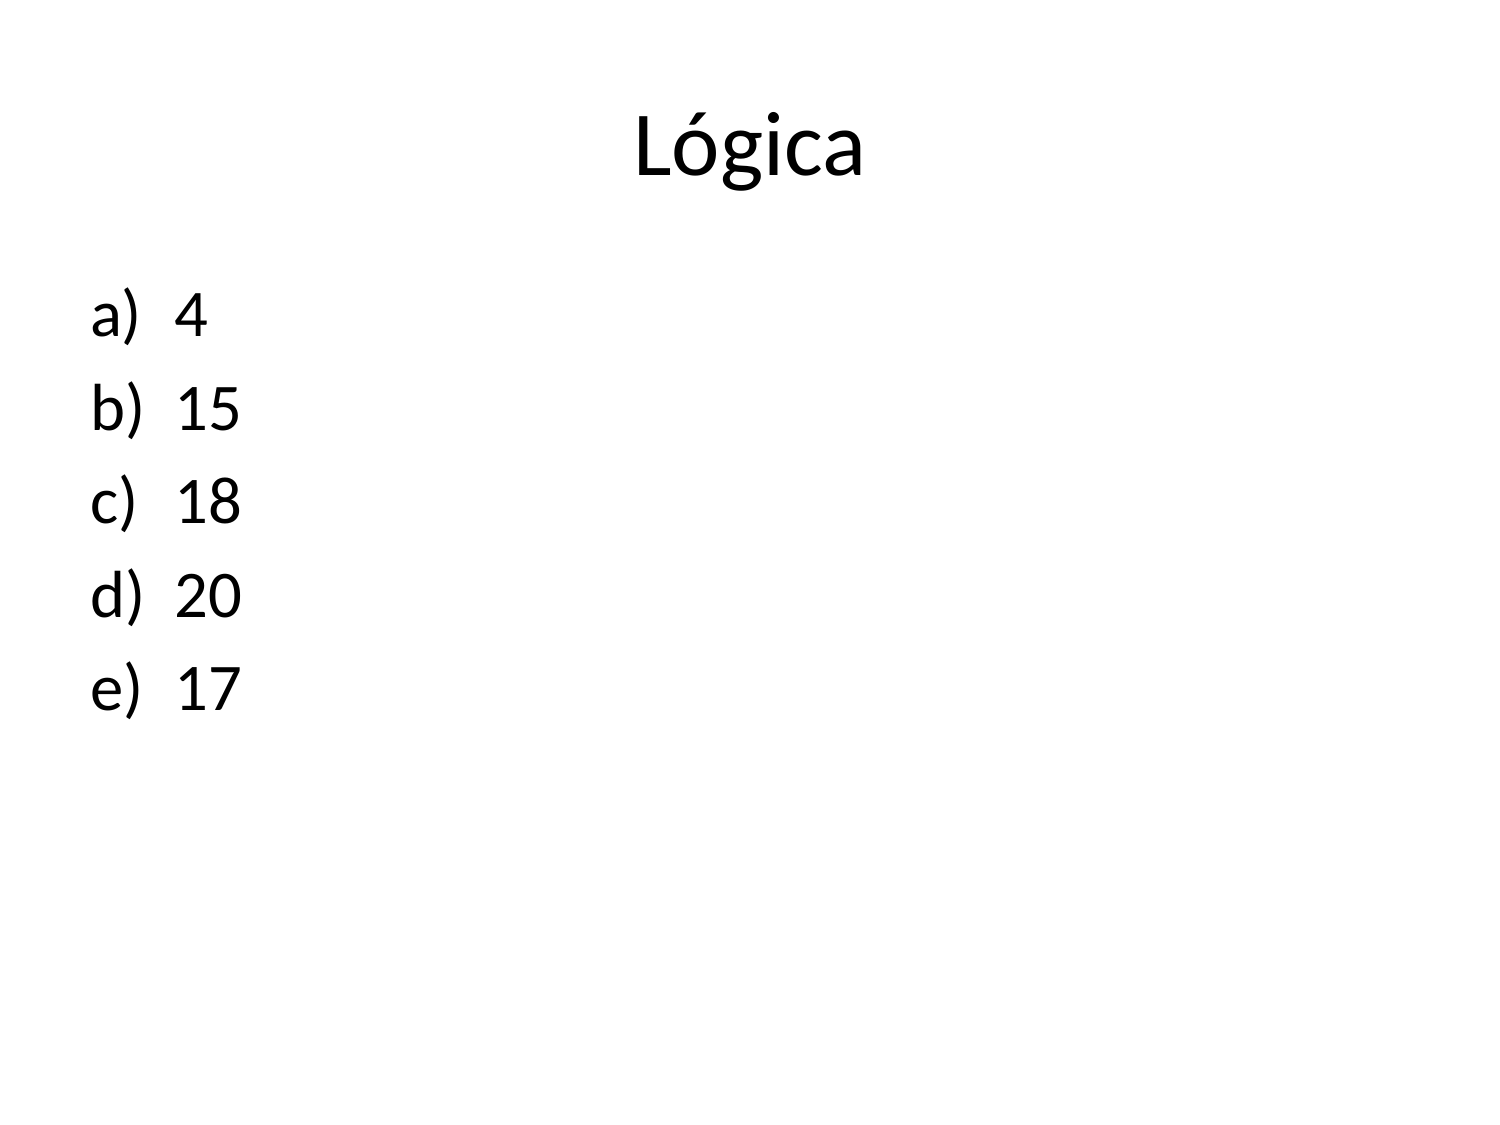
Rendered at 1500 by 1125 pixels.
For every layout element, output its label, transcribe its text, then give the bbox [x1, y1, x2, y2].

title Lógica [75, 45, 1425, 233]
list 4 15 18 20 17 [75, 262, 1425, 1005]
